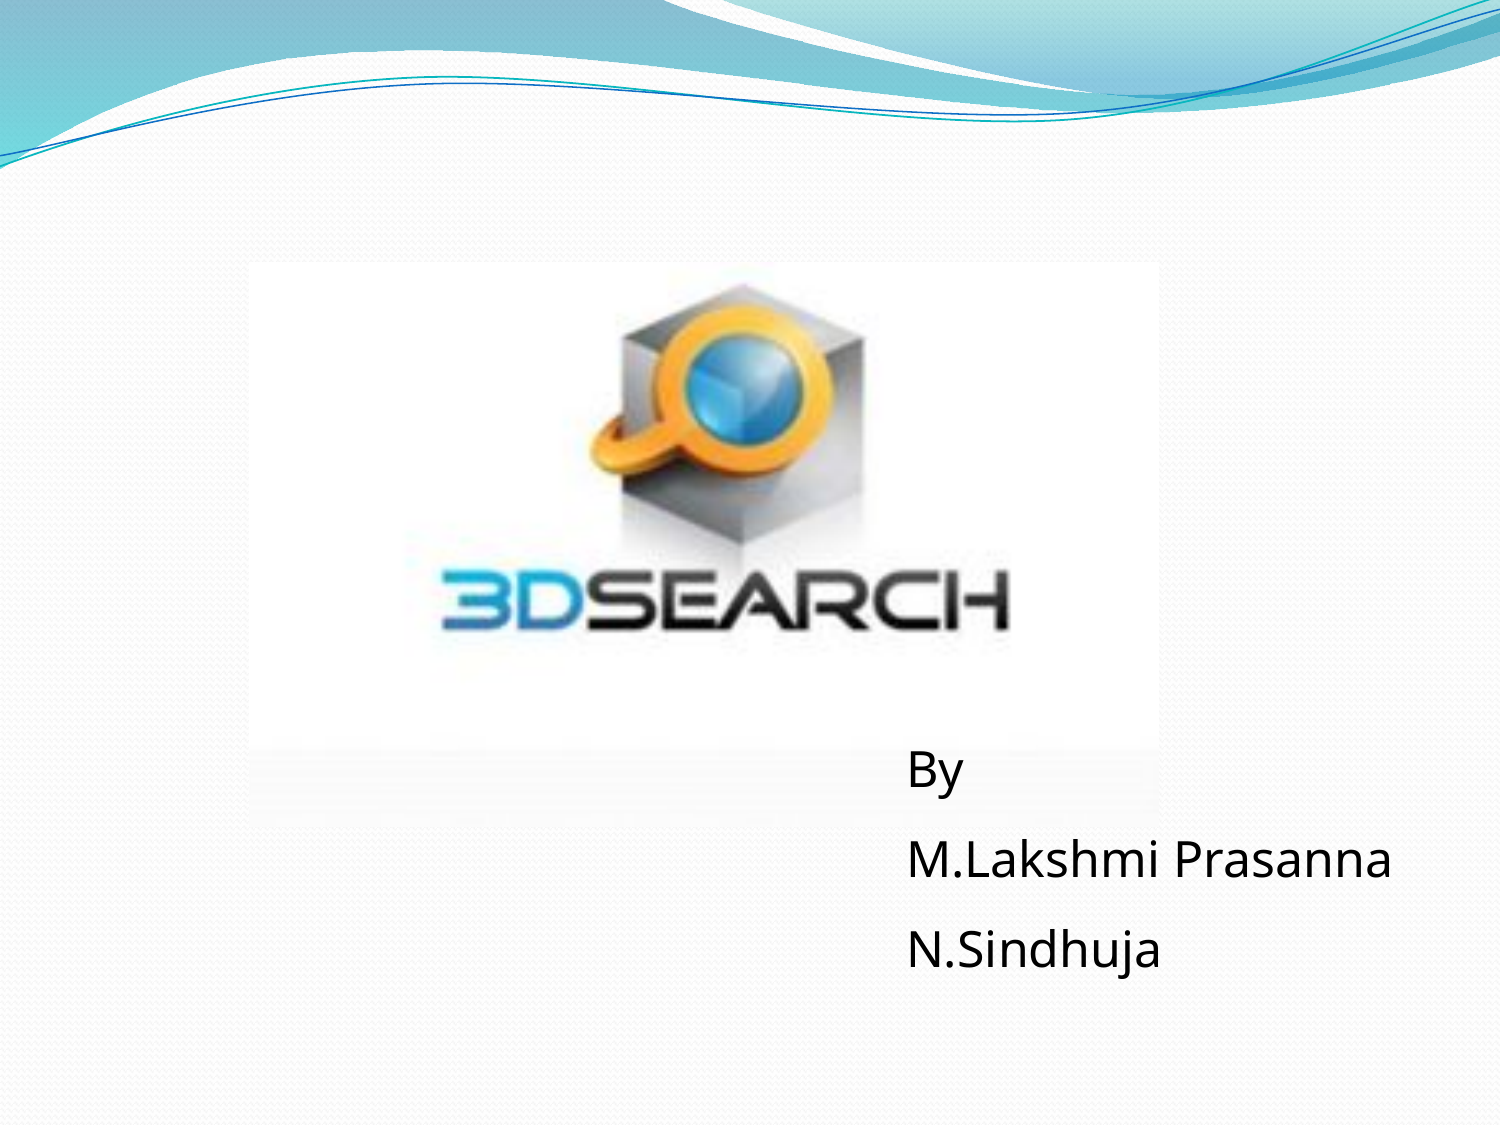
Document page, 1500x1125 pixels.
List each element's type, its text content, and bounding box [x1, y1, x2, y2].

text_box By M.Lakshmi Prasanna N.Sindhuja [891, 699, 1409, 985]
picture [249, 262, 1159, 828]
